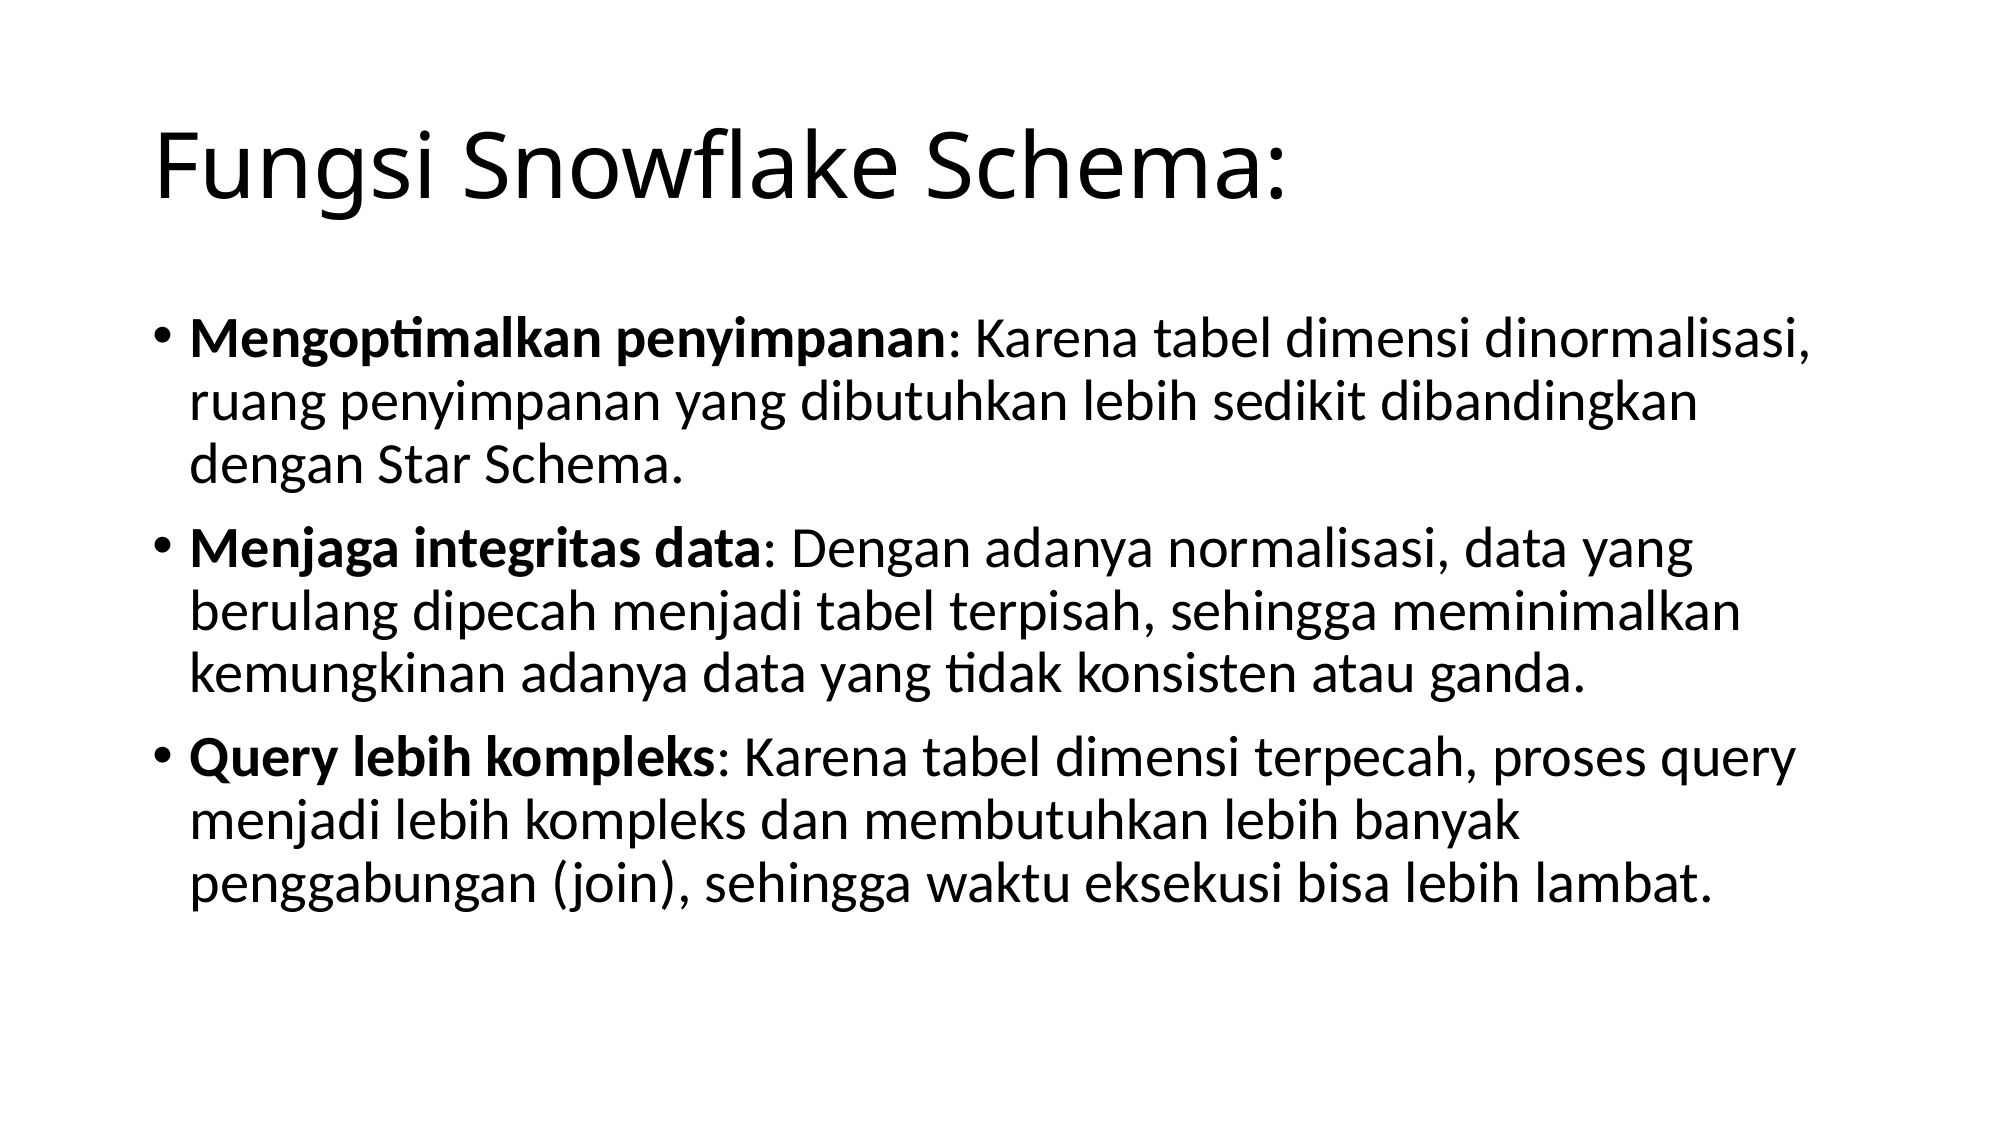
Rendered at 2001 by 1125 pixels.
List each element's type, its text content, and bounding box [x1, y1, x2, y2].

list Mengoptimalkan penyimpanan: Karena tabel dimensi dinormalisasi, ruang penyimpanan yang dibutuhkan lebih sedikit dibandingkan dengan Star Schema. Menjaga integritas data: Dengan adanya normalisasi, data yang berulang dipecah menjadi tabel terpisah, sehingga meminimalkan kemungkinan adanya data yang tidak konsisten atau ganda. Query lebih kompleks: Karena tabel dimensi terpecah, proses query menjadi lebih kompleks dan membutuhkan lebih banyak penggabungan (join), sehingga waktu eksekusi bisa lebih lambat. [137, 299, 1863, 1014]
title Fungsi Snowflake Schema: [137, 59, 1863, 278]
